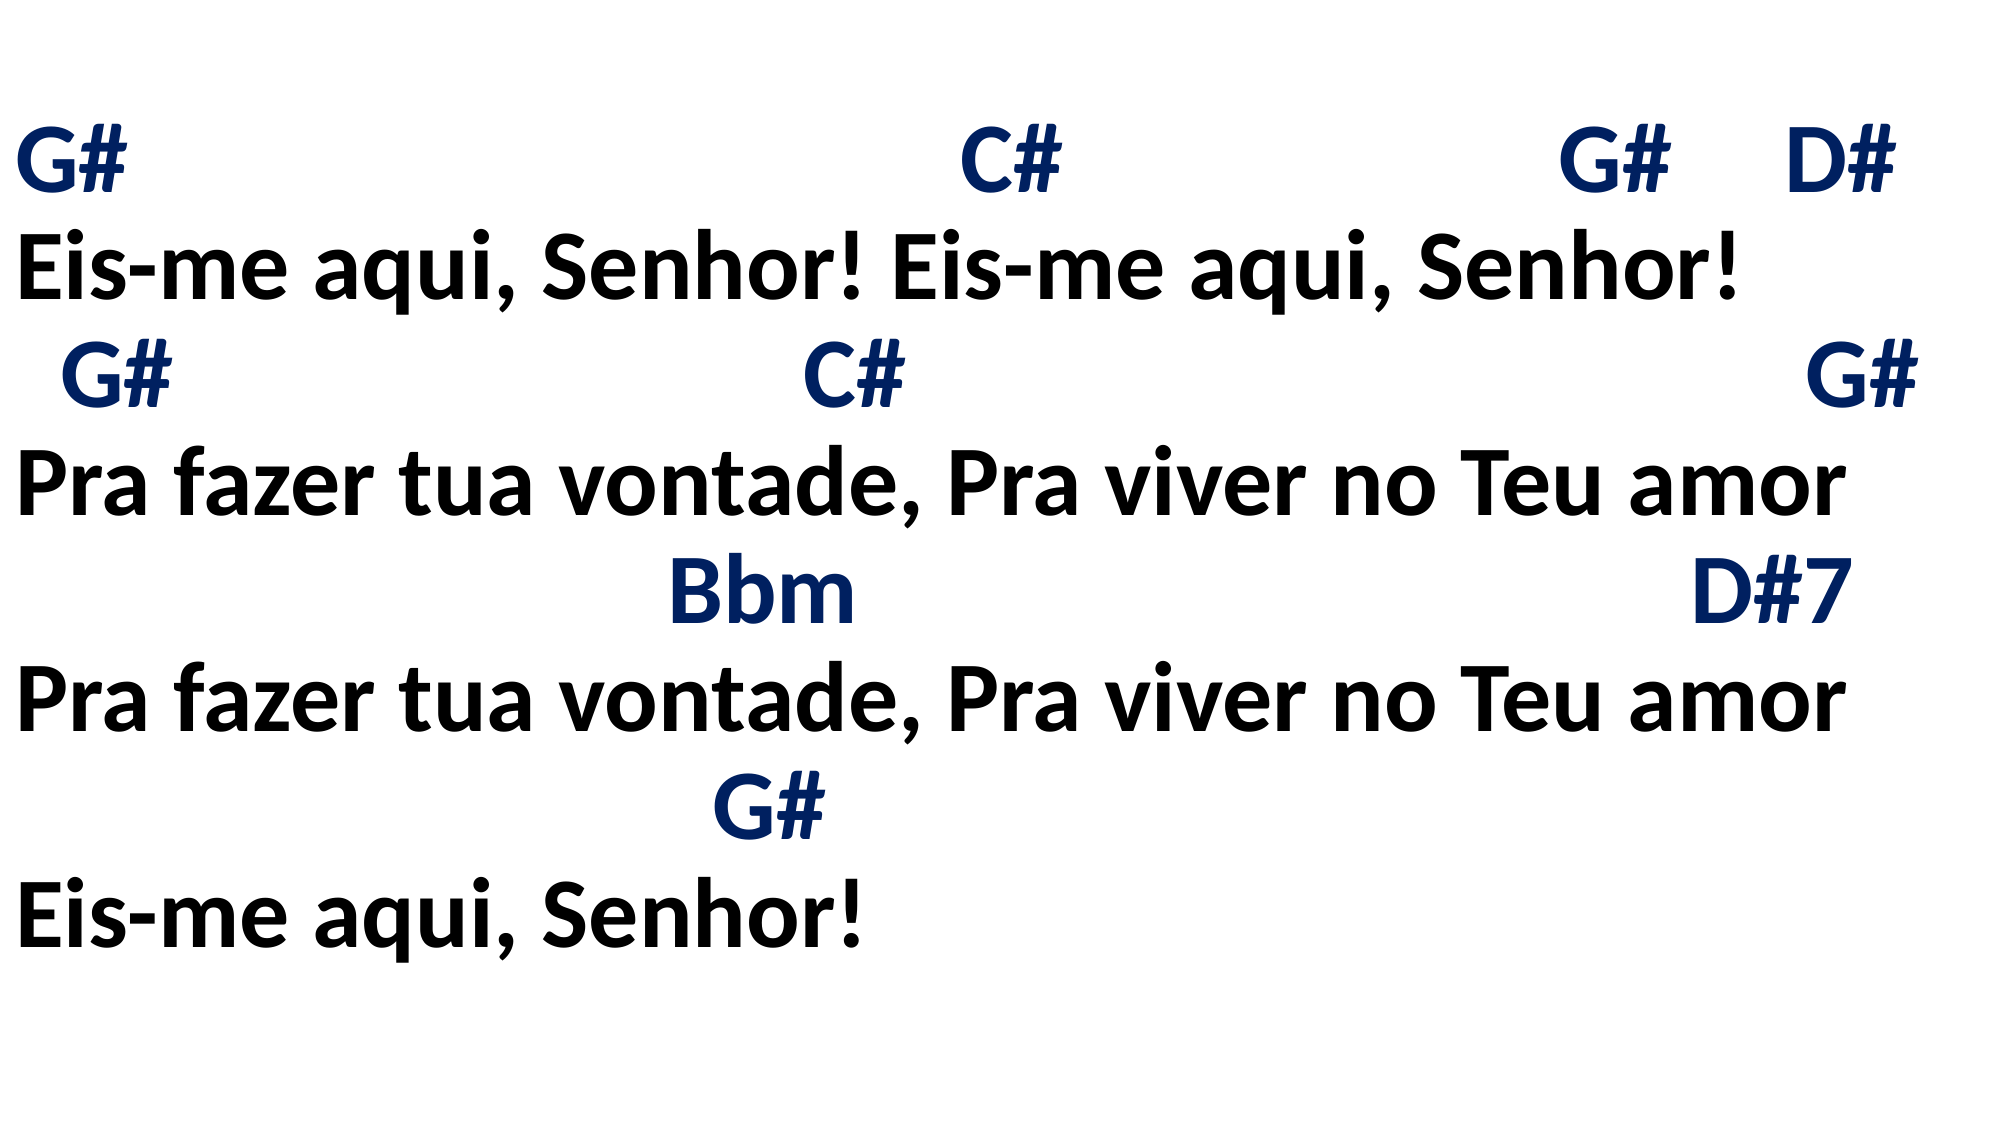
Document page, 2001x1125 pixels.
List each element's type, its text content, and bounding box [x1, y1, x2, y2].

title G# C# G# D# Eis-me aqui, Senhor! Eis-me aqui, Senhor! G# C# G# Pra fazer tua vontade, Pra viver no Teu amor Bbm D#7 Pra fazer tua vontade, Pra viver no Teu amor G# Eis-me aqui, Senhor! [0, 0, 2000, 1125]
